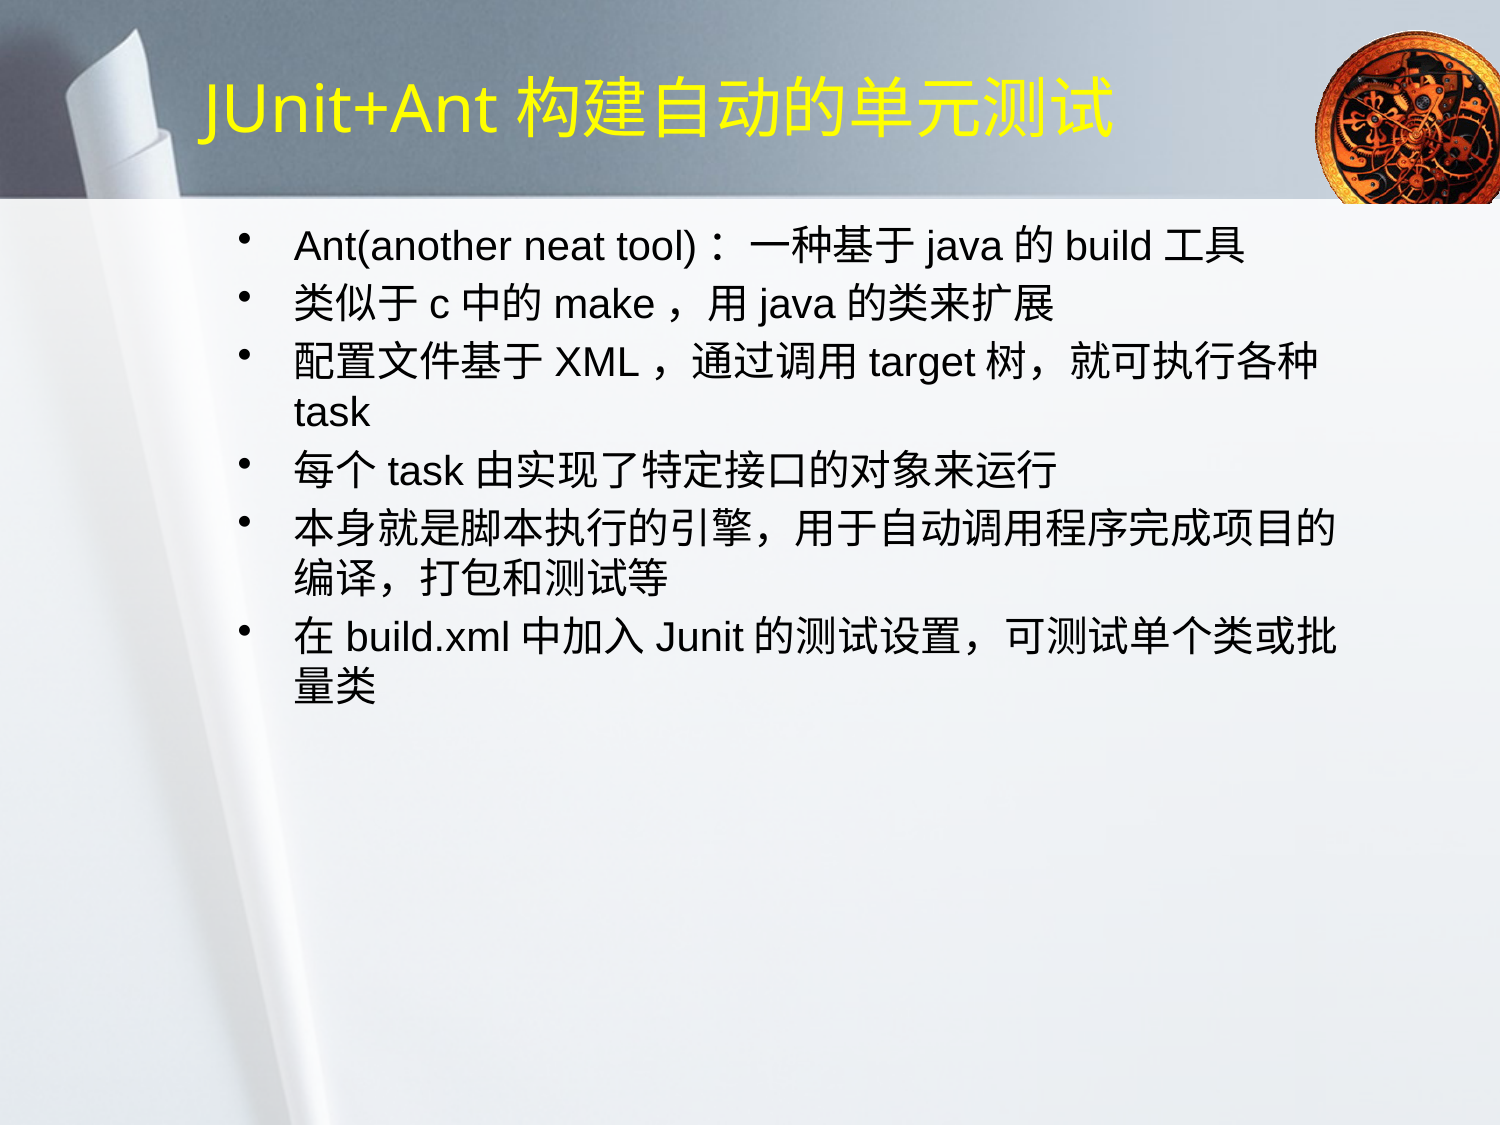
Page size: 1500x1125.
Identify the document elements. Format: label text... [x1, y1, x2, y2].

picture [0, 0, 1500, 204]
list Ant(another neat tool)：一种基于java的build工具 类似于c中的make，用java的类来扩展 配置文件基于XML，通过调用target树，就可执行各种task 每个task由实现了特定接口的对象来运行 本身就是脚本执行的引擎，用于自动调用程序完成项目的编译，打包和测试等 在build.xml中加入Junit的测试设置，可测试单个类或批量类 [222, 210, 1389, 997]
title JUnit+Ant构建自动的单元测试 [76, 59, 1243, 153]
